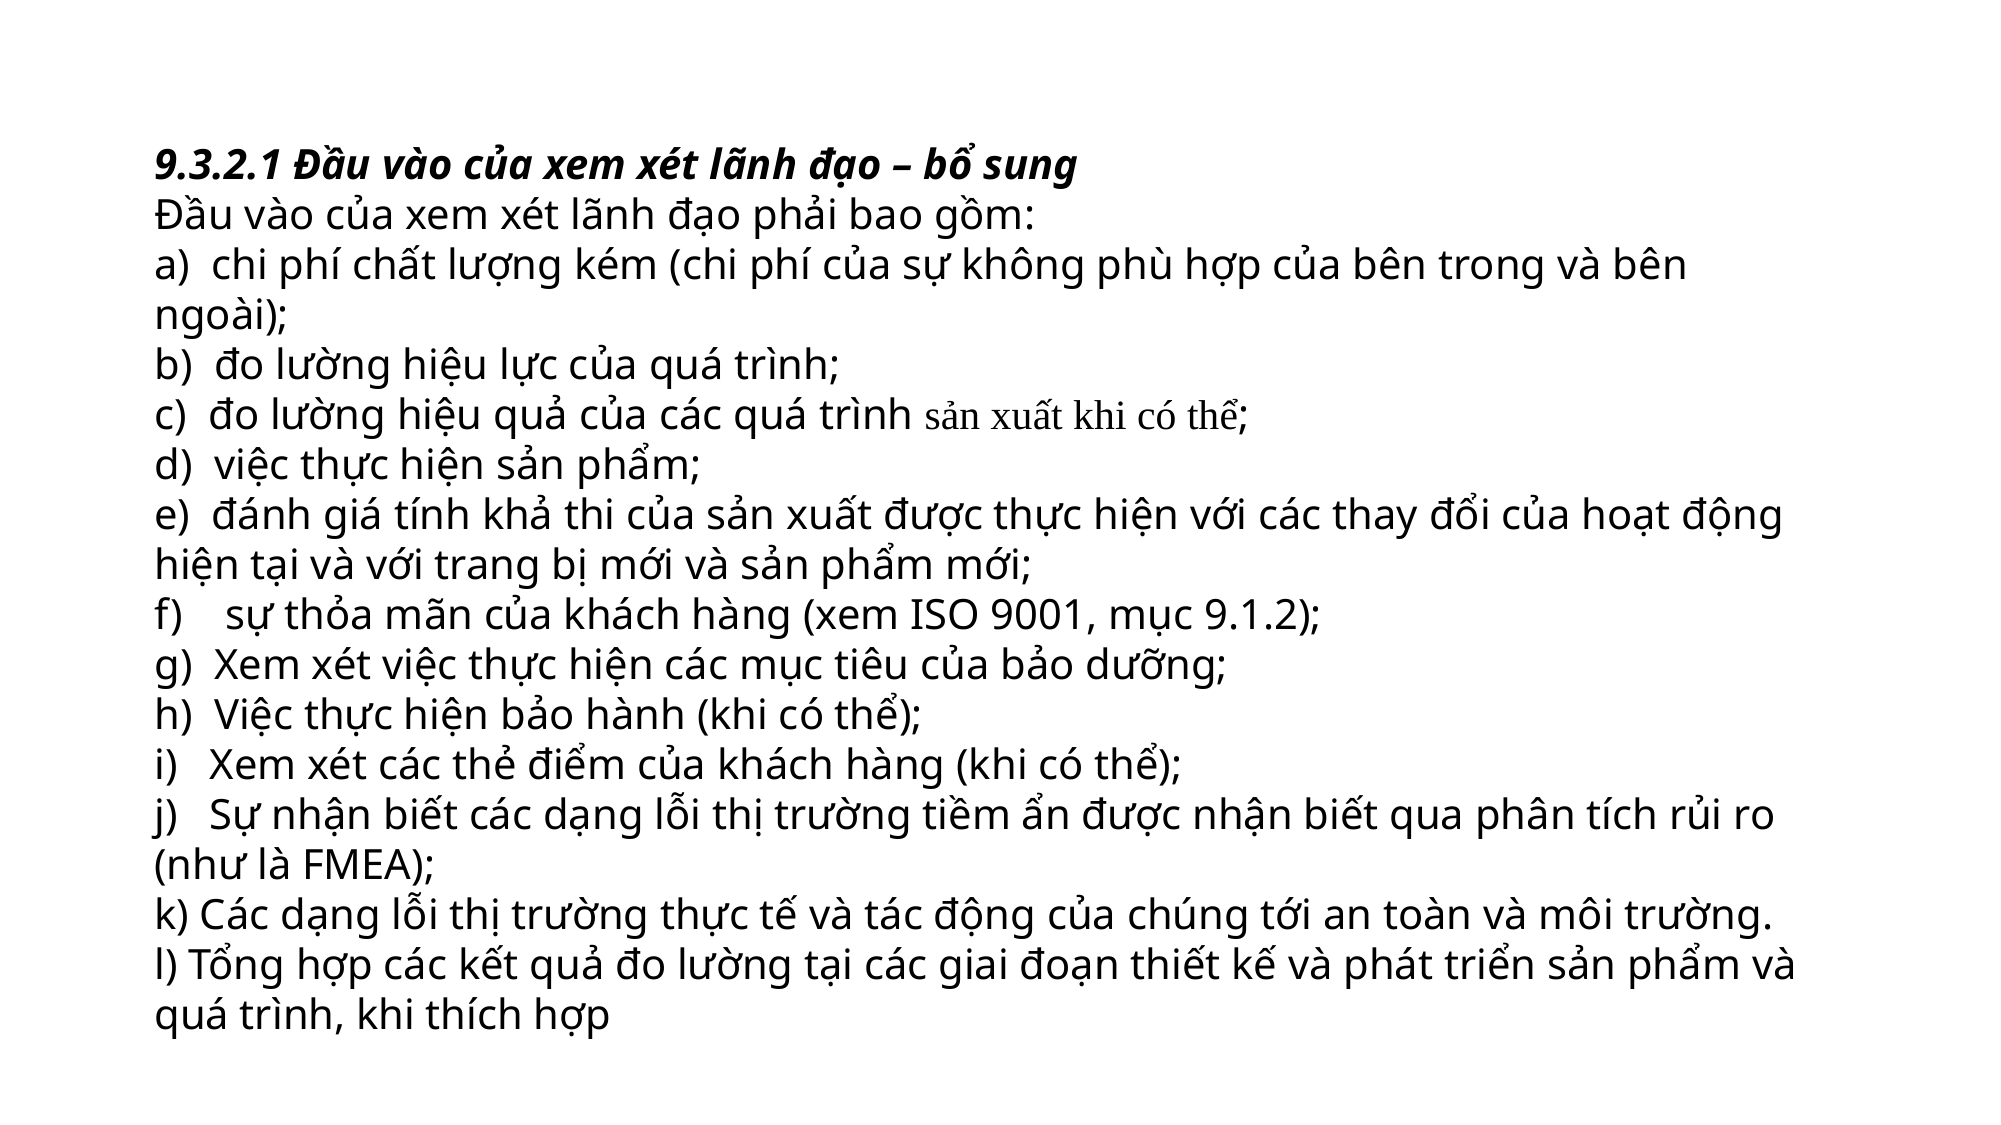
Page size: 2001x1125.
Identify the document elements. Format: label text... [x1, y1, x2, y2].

text_box 9.3.2.1 Đầu vào của xem xét lãnh đạo – bổ sung Đầu vào của xem xét lãnh đạo phải bao gồm: a) chi phí chất lượng kém (chi phí của sự không phù hợp của bên trong và bên ngoài); b) đo lường hiệu lực của quá trình; c) đo lường hiệu quả của các quá trình sản xuất khi có thể; d) việc thực hiện sản phẩm; e) đánh giá tính khả thi của sản xuất được thực hiện với các thay đổi của hoạt động hiện tại và với trang bị mới và sản phẩm mới; f) sự thỏa mãn của khách hàng (xem ISO 9001, mục 9.1.2); g) Xem xét việc thực hiện các mục tiêu của bảo dưỡng; h) Việc thực hiện bảo hành (khi có thể); i) Xem xét các thẻ điểm của khách hàng (khi có thể); j) Sự nhận biết các dạng lỗi thị trường tiềm ẩn được nhận biết qua phân tích rủi ro (như là FMEA); k) Các dạng lỗi thị trường thực tế và tác động của chúng tới an toàn và môi trường. l) Tổng hợp các kết quả đo lường tại các giai đoạn thiết kế và phát triển sản phẩm và quá trình, khi thích hợp [139, 130, 1832, 1046]
